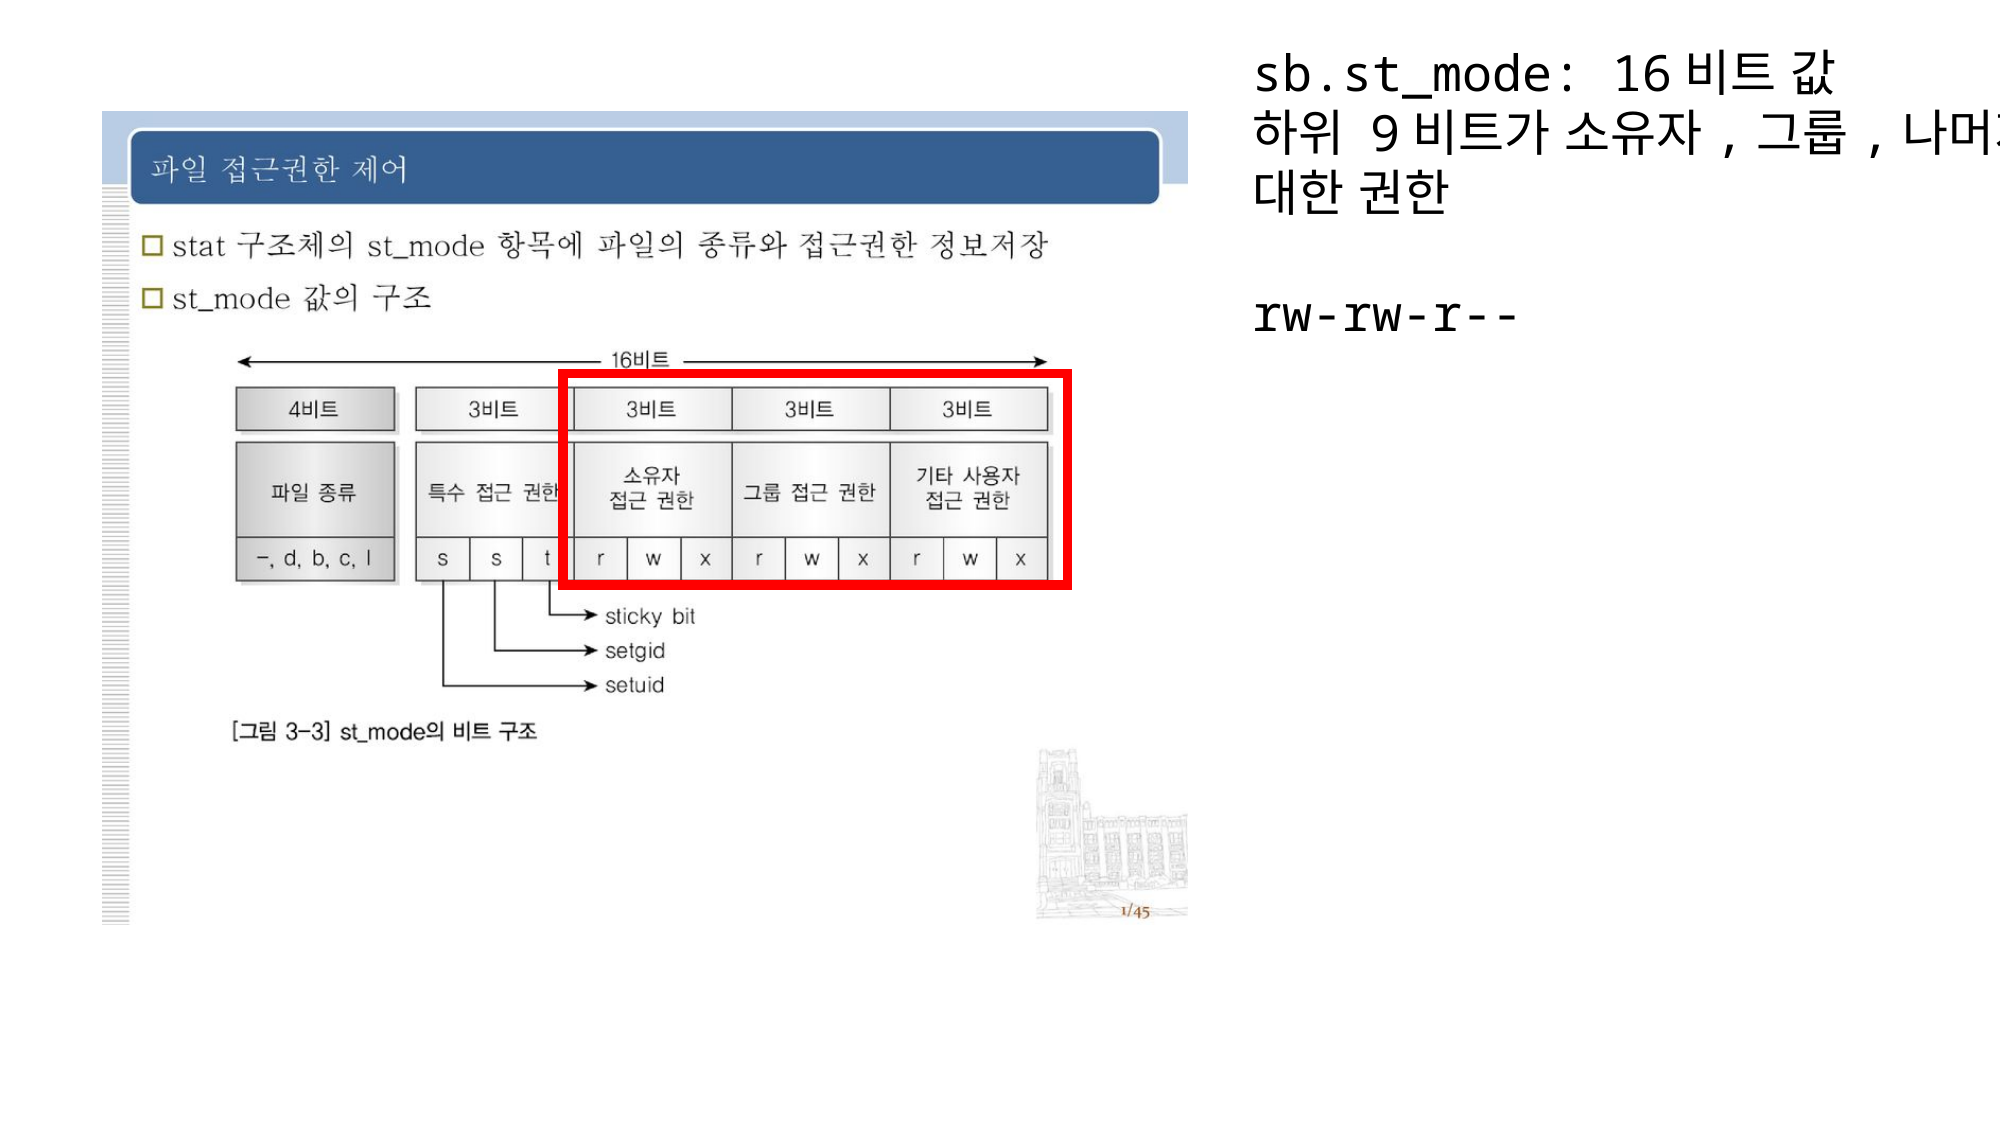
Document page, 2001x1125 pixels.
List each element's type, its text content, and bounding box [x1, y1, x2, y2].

text_box sb.st_mode: 16비트 값 하위 9비트가 소유자,그룹,나머지에 대한 권한 rw-rw-r-- [1237, 34, 2000, 349]
picture [102, 111, 1188, 925]
